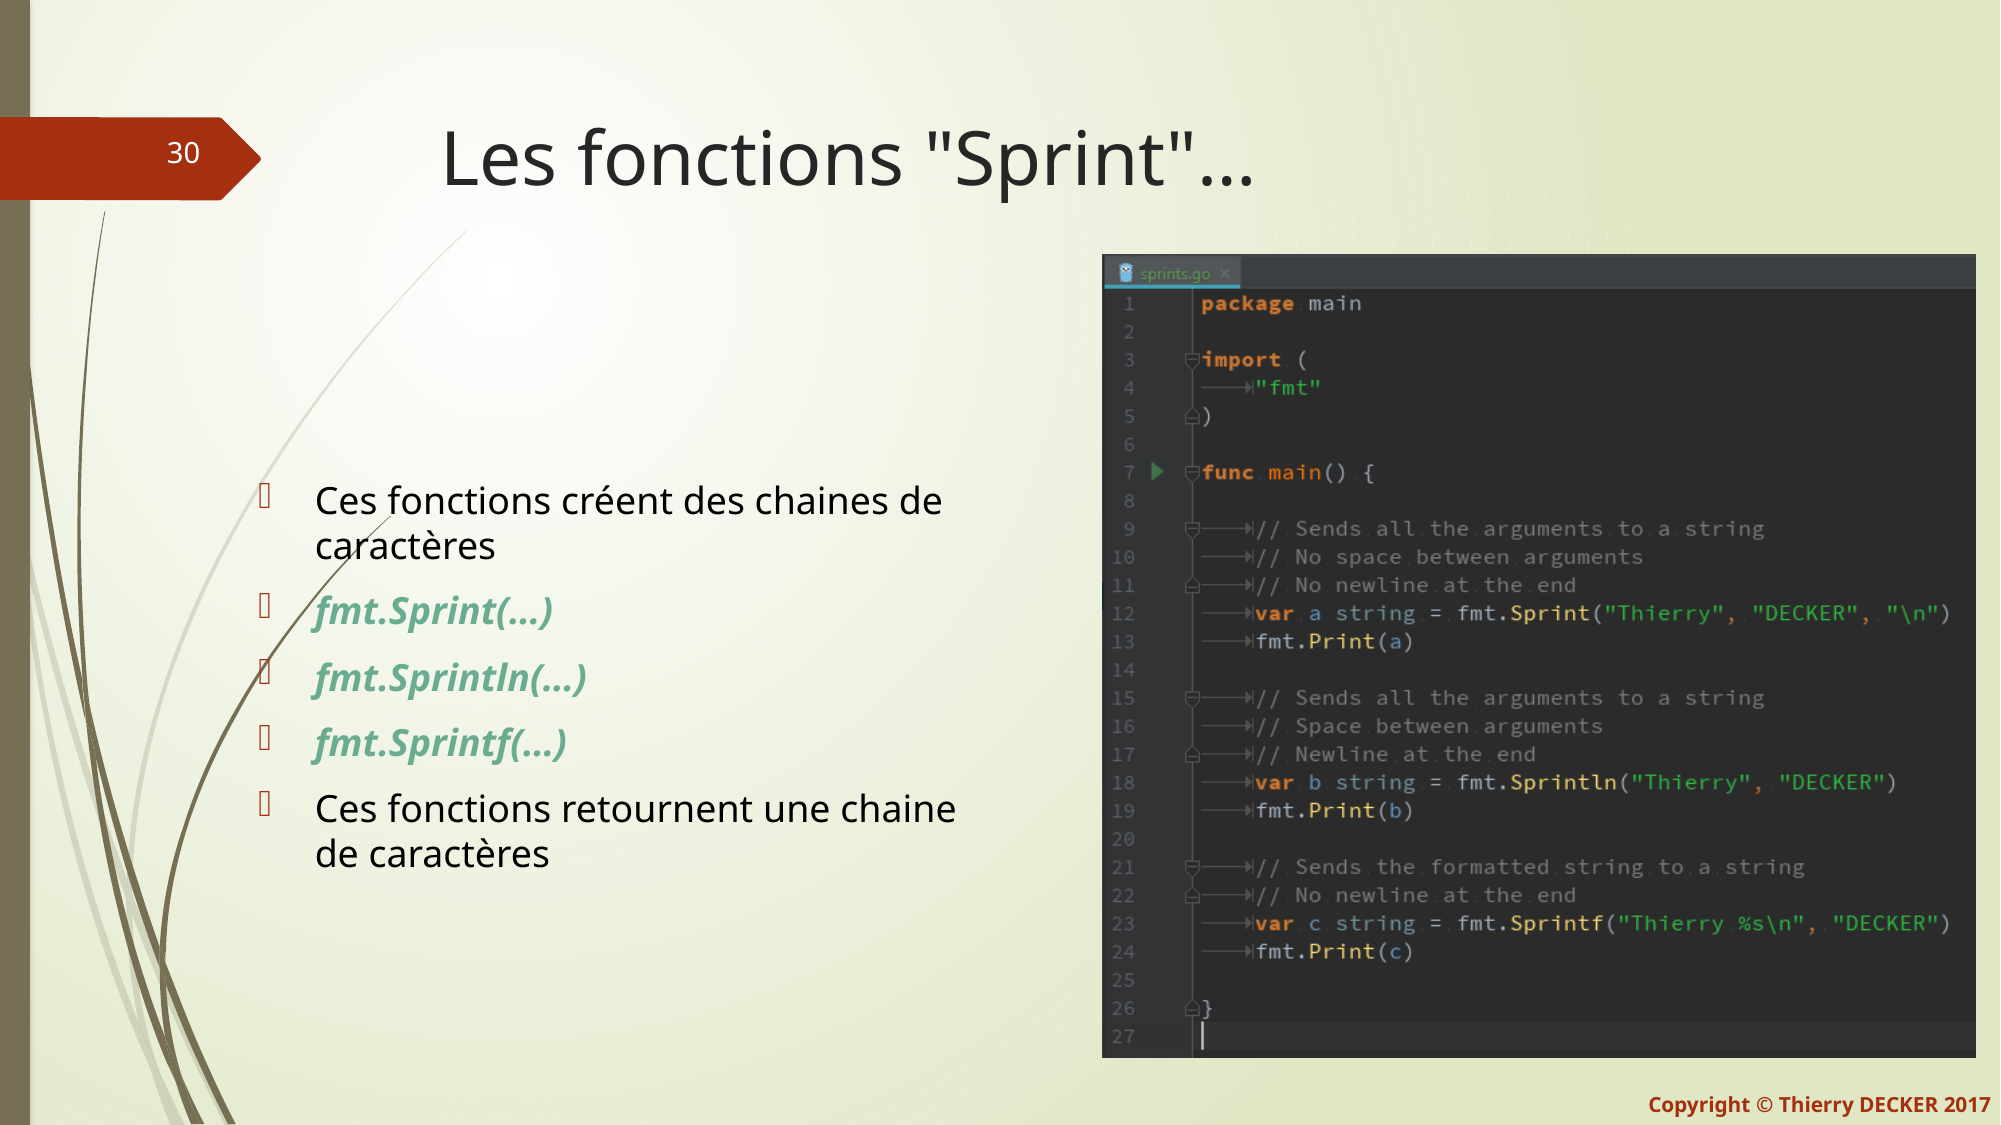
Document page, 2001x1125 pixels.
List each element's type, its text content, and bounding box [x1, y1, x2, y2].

picture [1101, 254, 1976, 1059]
title Les fonctions "Sprint"… [425, 102, 1888, 313]
list Ces fonctions créent des chaines de caractères fmt.Sprint(…) fmt.Sprintln(…) fmt.Sprintf(…) Ces fonctions retournent une chaine de caractères [243, 366, 994, 986]
